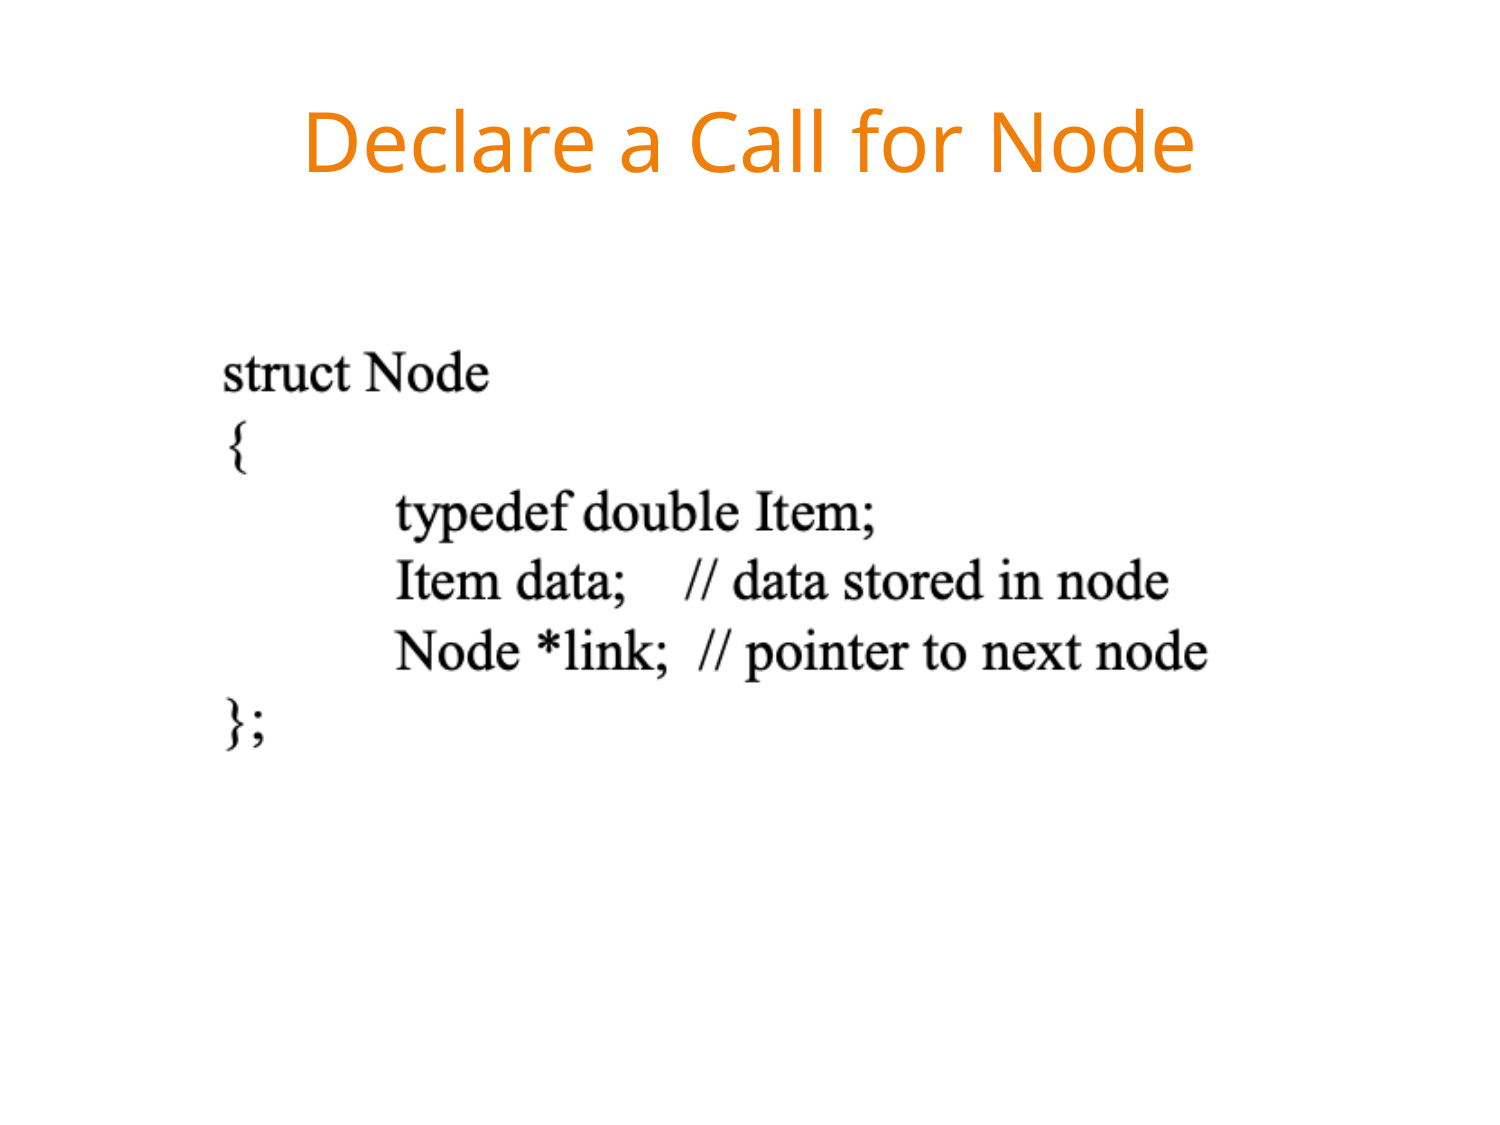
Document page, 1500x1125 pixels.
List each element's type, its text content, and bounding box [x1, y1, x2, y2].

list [124, 265, 1443, 776]
title Declare a Call for Node [74, 44, 1426, 233]
